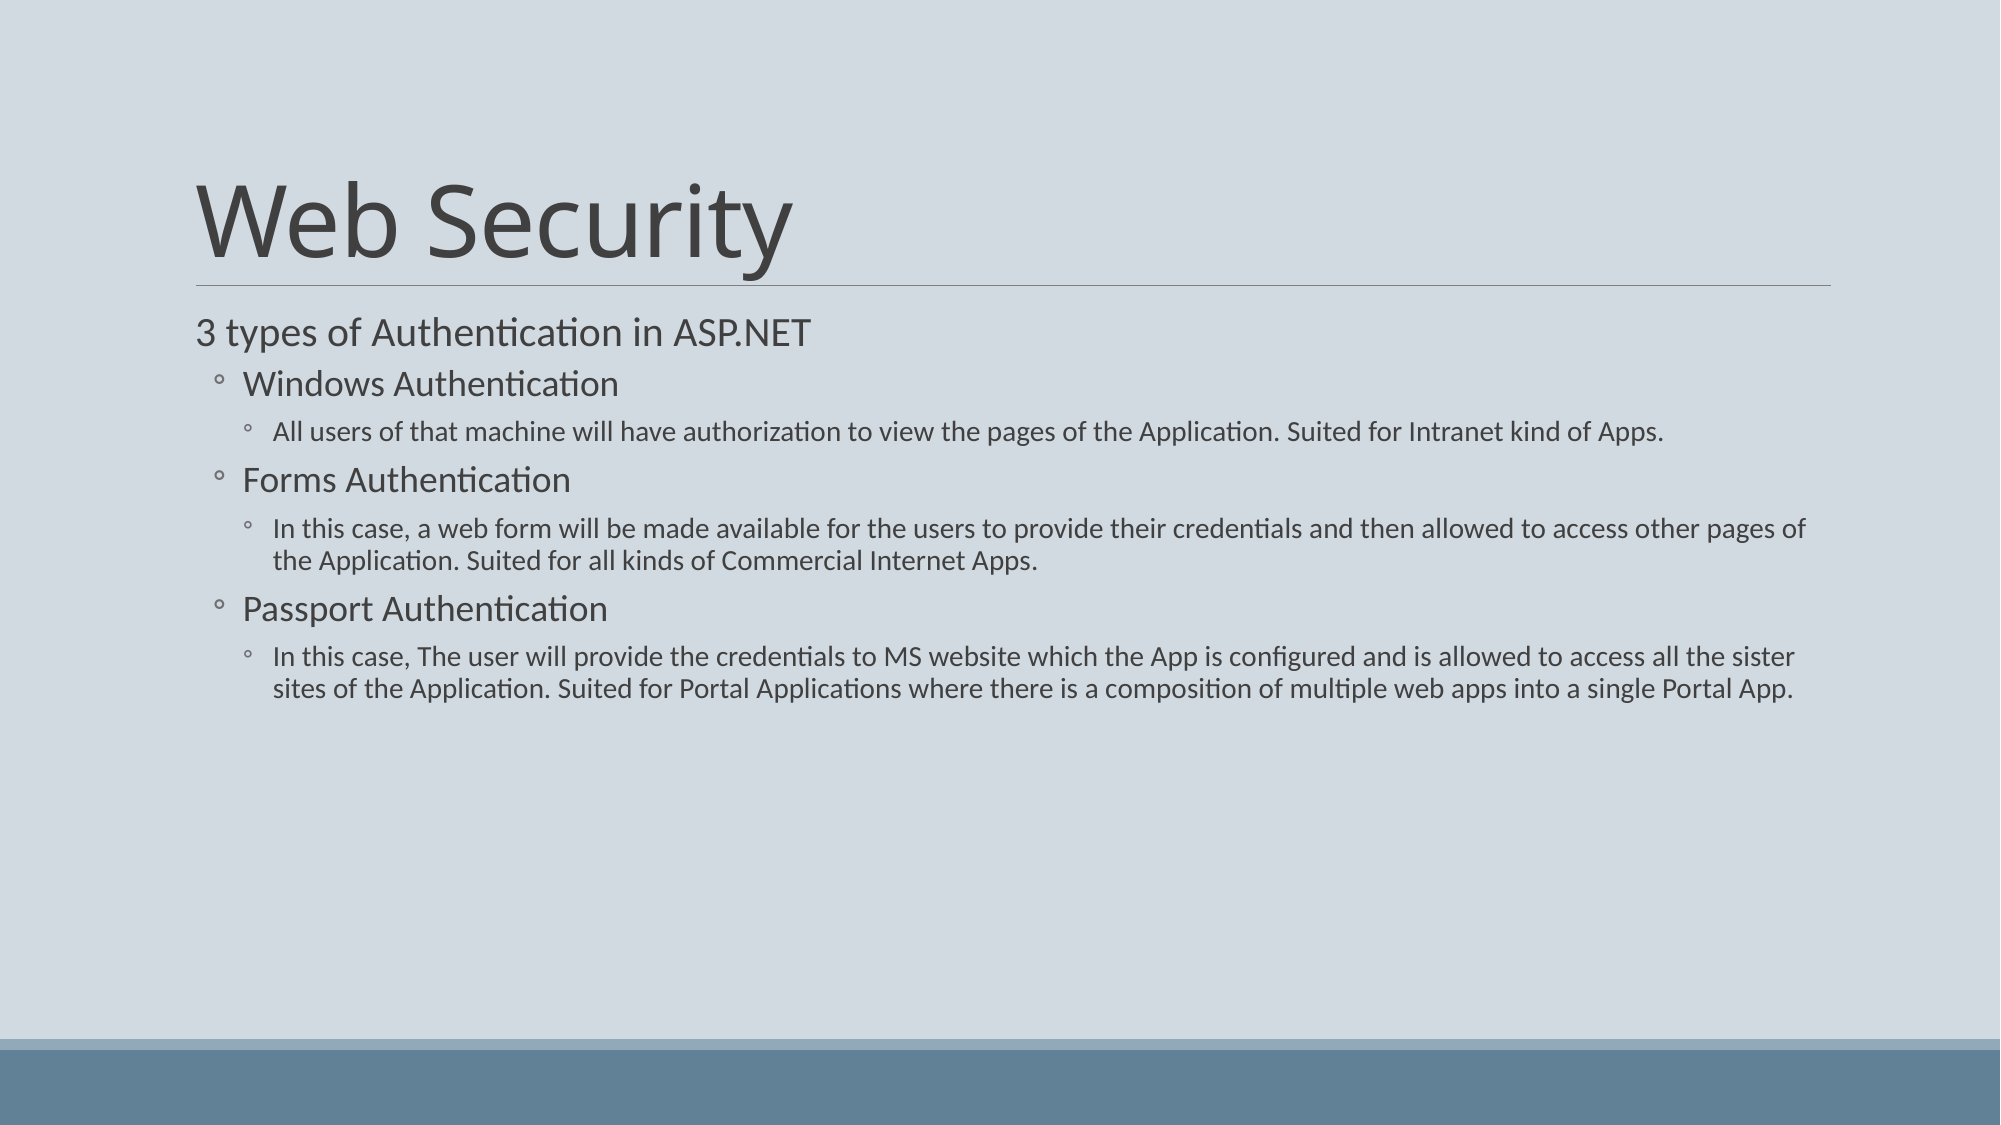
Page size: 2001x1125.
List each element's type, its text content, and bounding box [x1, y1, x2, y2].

title Web Security [180, 47, 1830, 285]
list 3 types of Authentication in ASP.NET Windows Authentication All users of that machine will have authorization to view the pages of the Application. Suited for Intranet kind of Apps. Forms Authentication In this case, a web form will be made available for the users to provide their credentials and then allowed to access other pages of the Application. Suited for all kinds of Commercial Internet Apps. Passport Authentication In this case, The user will provide the credentials to MS website which the App is configured and is allowed to access all the sister sites of the Application. Suited for Portal Applications where there is a composition of multiple web apps into a single Portal App. [180, 302, 1830, 963]
